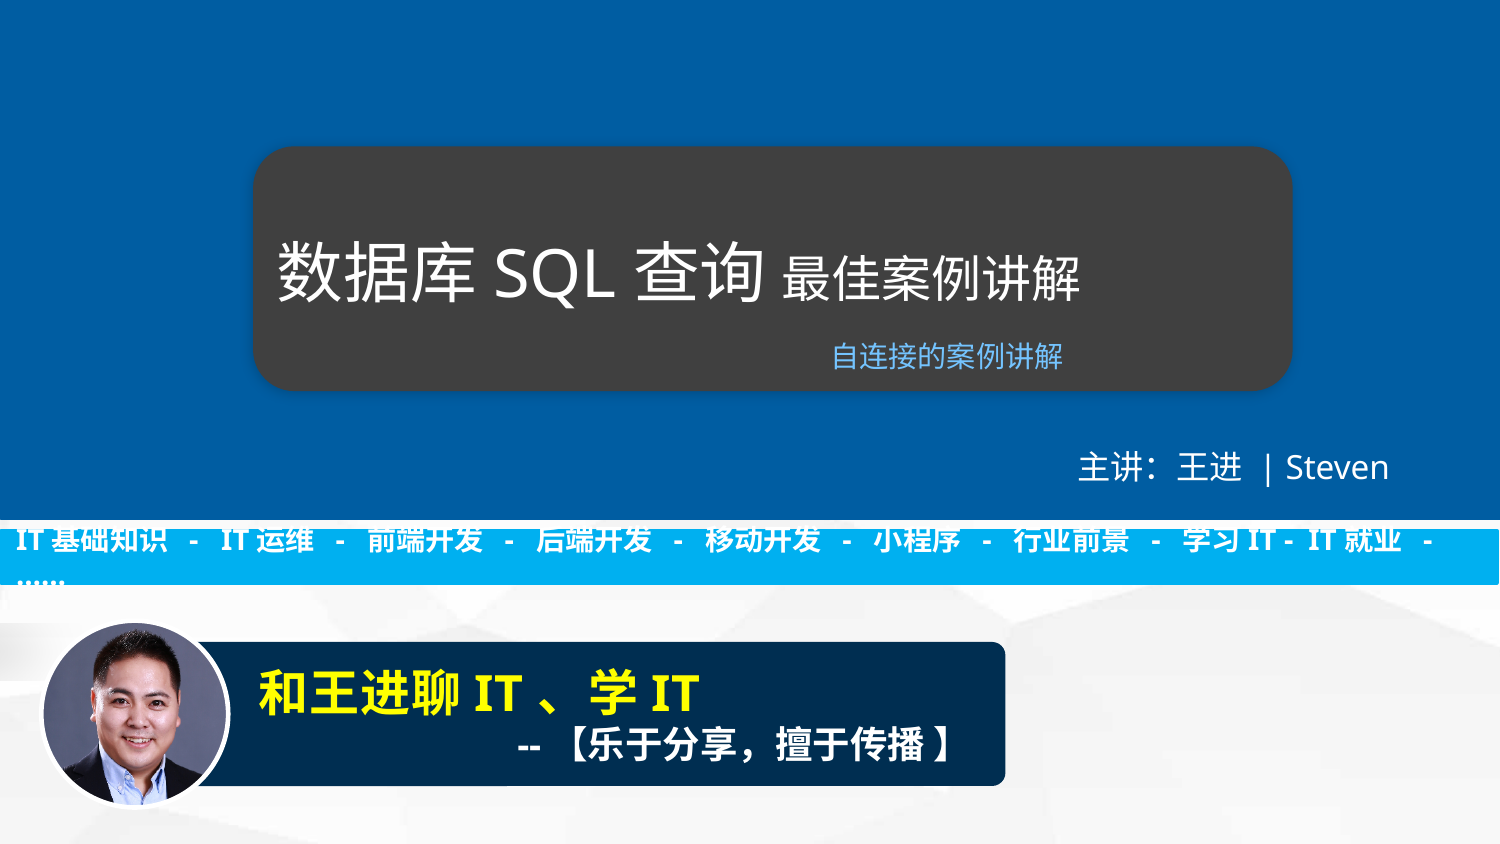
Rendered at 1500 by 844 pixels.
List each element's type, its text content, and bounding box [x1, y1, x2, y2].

picture [0, 584, 1500, 844]
text_box [0, 0, 1500, 520]
picture [0, 520, 1500, 530]
text_box 和王进聊IT、学IT --【乐于分享，擅于传播 】 [233, 639, 1008, 789]
text_box 数据库SQL查询 最佳案例讲解 自连接的案例讲解 [253, 146, 1293, 392]
text_box 主讲：王进 | Steven [998, 439, 1406, 493]
text_box IT基础知识 - IT运维 - 前端开发 - 后端开发 - 移动开发 - 小程序 - 行业前景 - 学习IT - IT就业 - …… [0, 529, 1499, 585]
